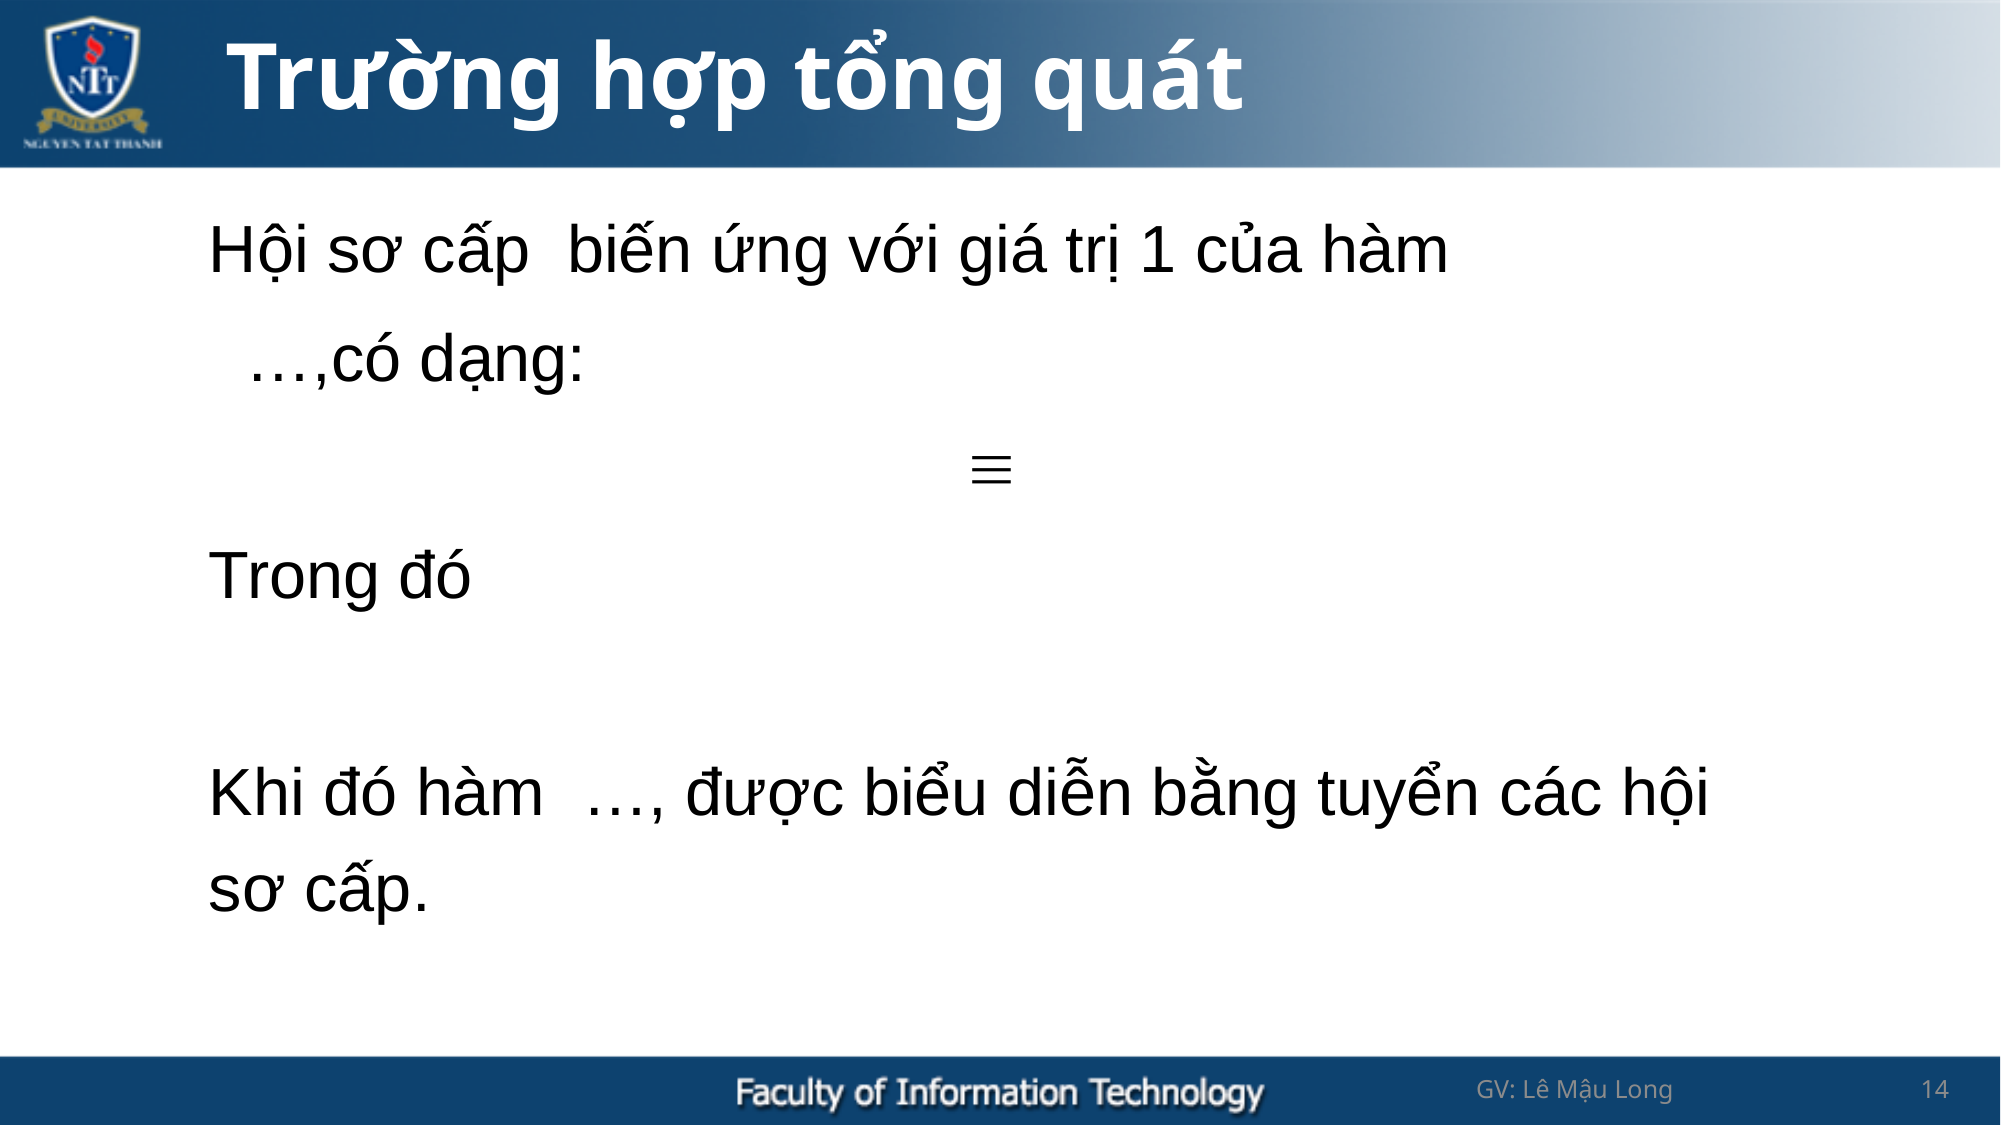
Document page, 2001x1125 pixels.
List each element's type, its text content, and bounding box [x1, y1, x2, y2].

title Trường hợp tổng quát [210, 0, 1953, 159]
picture [0, 0, 2001, 1125]
footer GV: Lê Mậu Long [1350, 1049, 1800, 1125]
slide_number 14 [1800, 1060, 1965, 1121]
